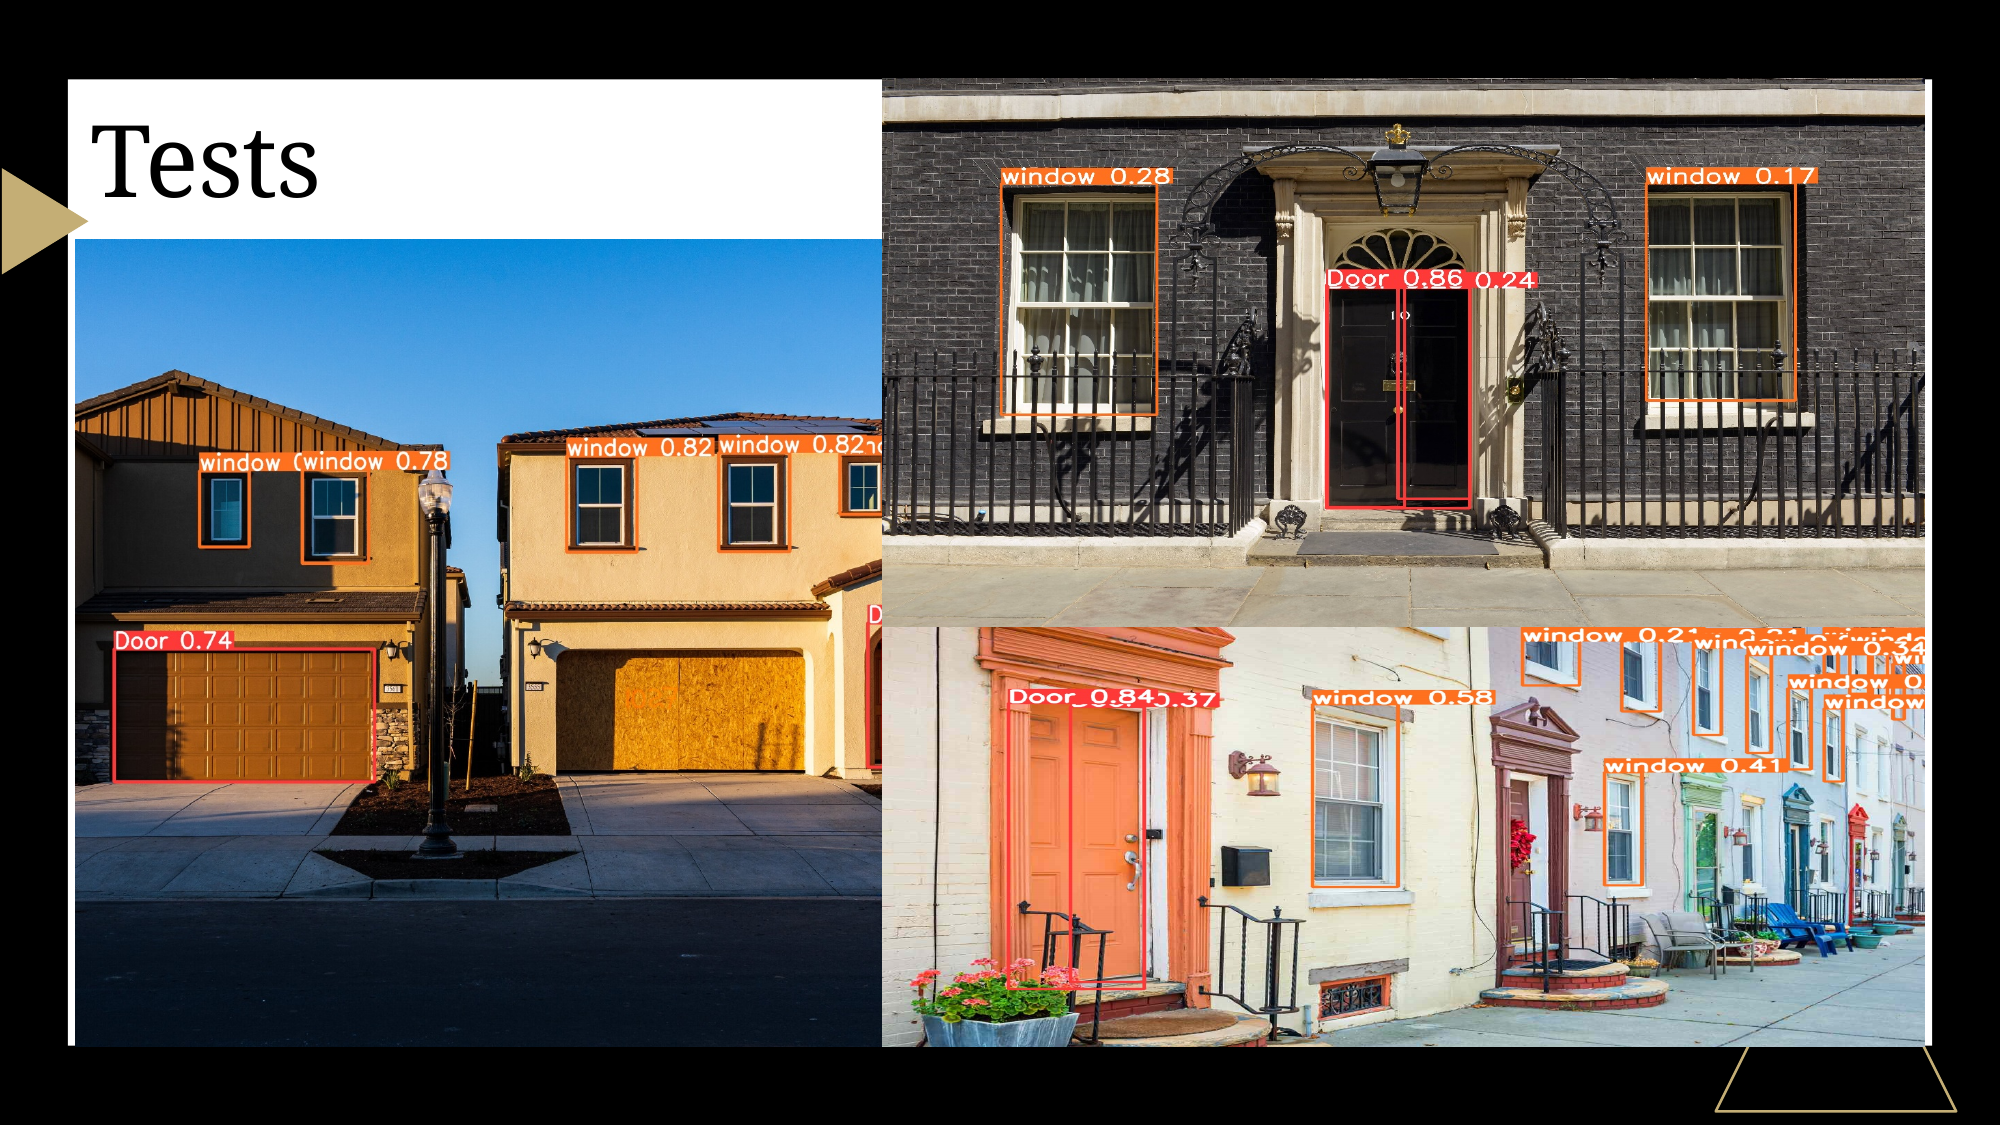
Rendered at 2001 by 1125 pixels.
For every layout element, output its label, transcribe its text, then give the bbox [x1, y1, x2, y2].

picture [881, 77, 1925, 1048]
title Tests [75, 90, 878, 238]
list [74, 239, 878, 1048]
